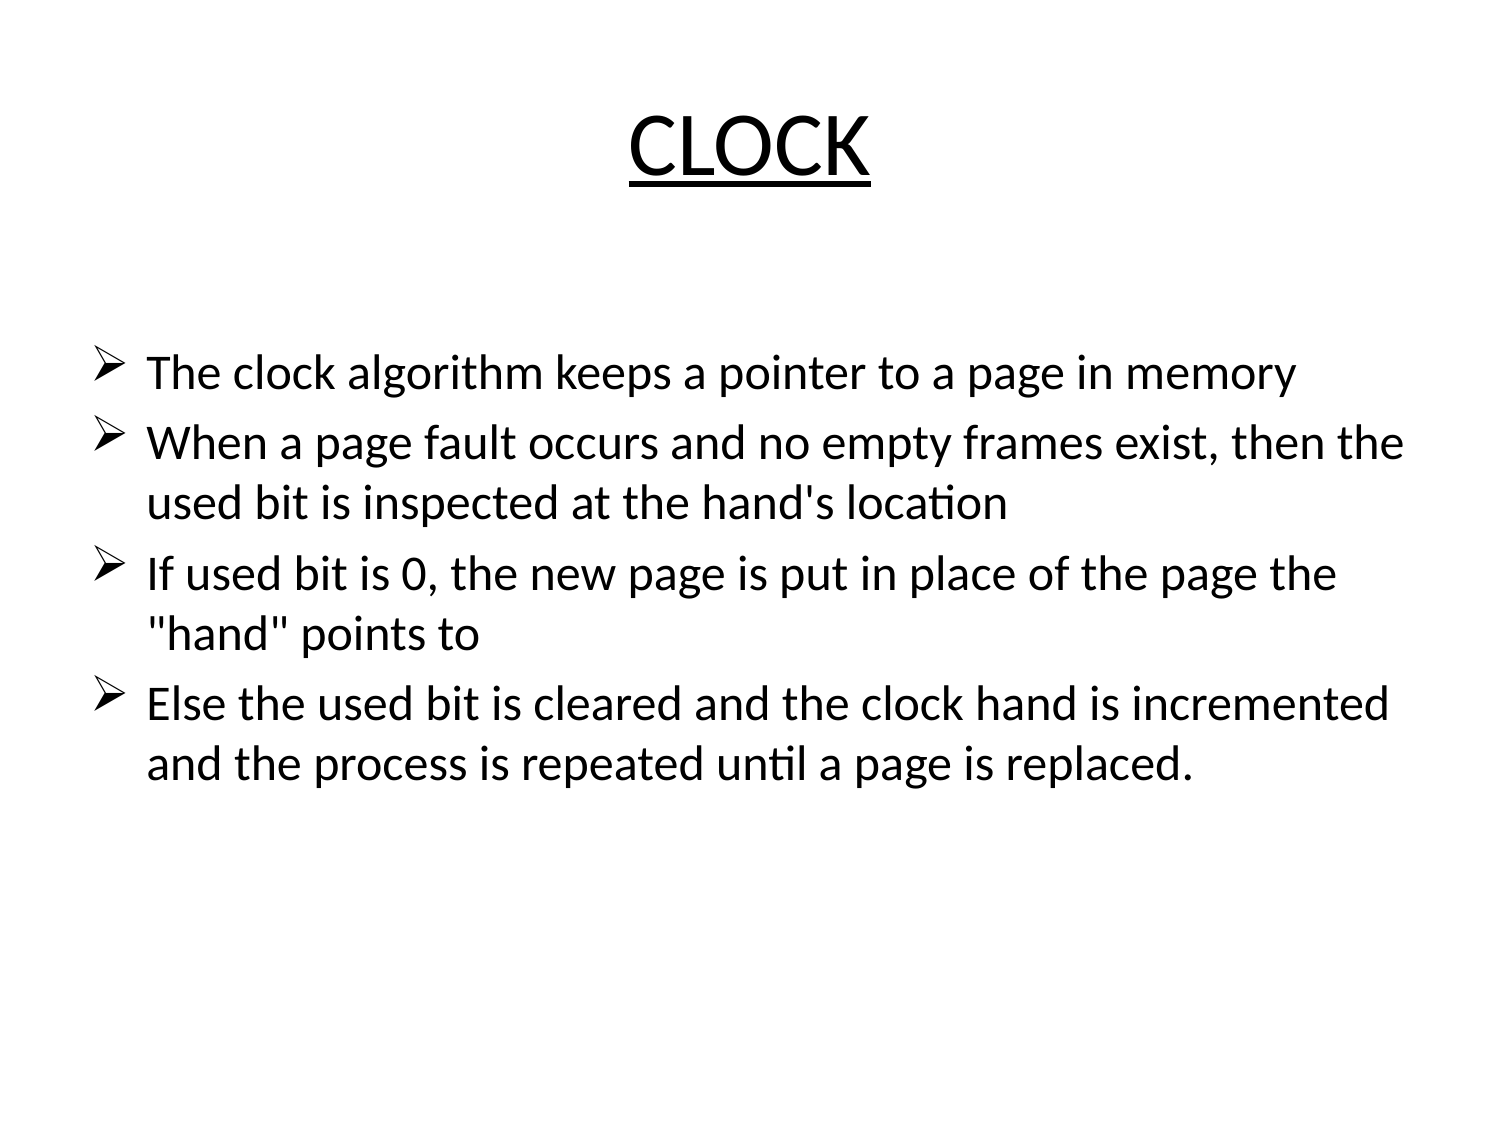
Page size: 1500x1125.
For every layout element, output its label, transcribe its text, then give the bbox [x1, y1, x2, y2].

title CLOCK [74, 44, 1426, 233]
list The clock algorithm keeps a pointer to a page in memory When a page fault occurs and no empty frames exist, then the used bit is inspected at the hand's location If used bit is 0, the new page is put in place of the page the "hand" points to Else the used bit is cleared and the clock hand is incremented and the process is repeated until a page is replaced. [74, 262, 1426, 1006]
